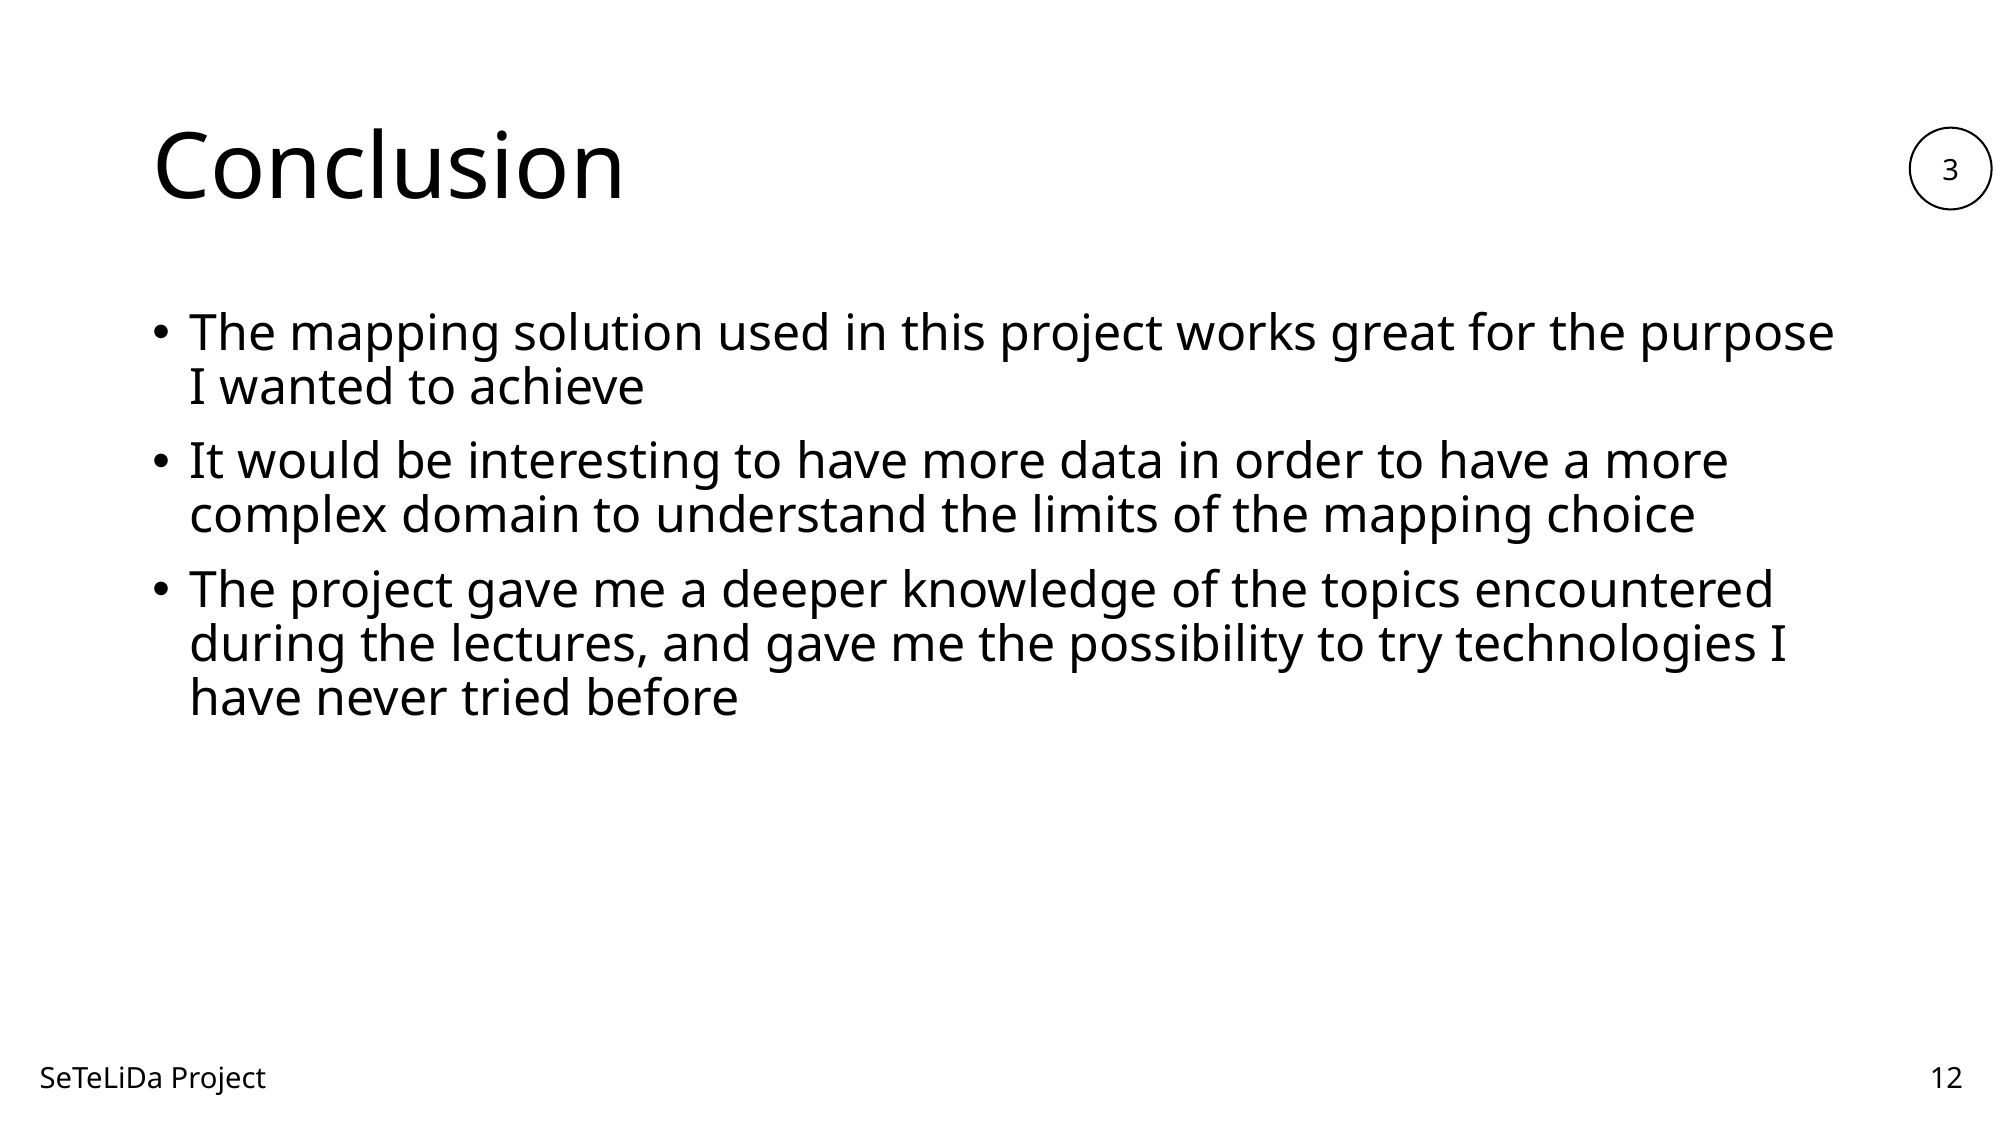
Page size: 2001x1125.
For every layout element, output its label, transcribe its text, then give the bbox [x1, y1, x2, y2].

title Conclusion [137, 59, 1863, 278]
list The mapping solution used in this project works great for the purpose I wanted to achieve It would be interesting to have more data in order to have a more complex domain to understand the limits of the mapping choice The project gave me a deeper knowledge of the topics encountered during the lectures, and gave me the possibility to try technologies I have never tried before [137, 299, 1863, 1014]
text_box 3 [1908, 126, 1993, 211]
text_box 12 [1914, 1055, 1987, 1125]
text_box SeTeLiDa Project [24, 1055, 292, 1125]
